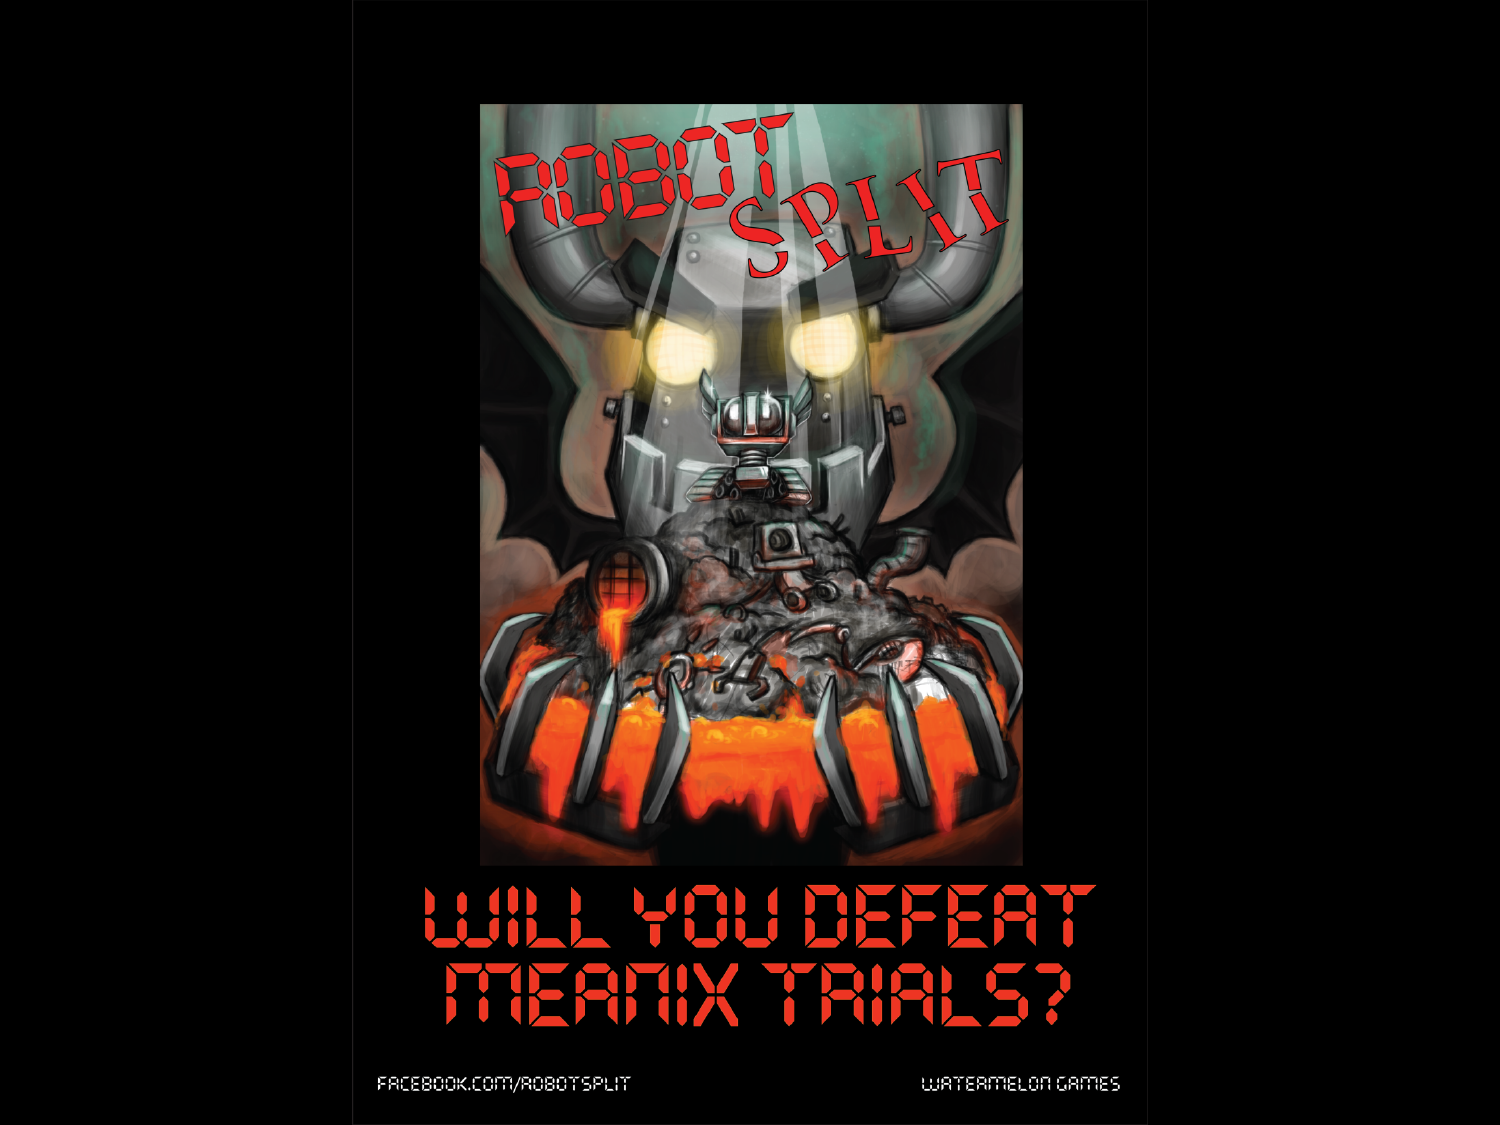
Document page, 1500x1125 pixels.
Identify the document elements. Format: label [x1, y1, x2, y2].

picture [352, 0, 1148, 1125]
